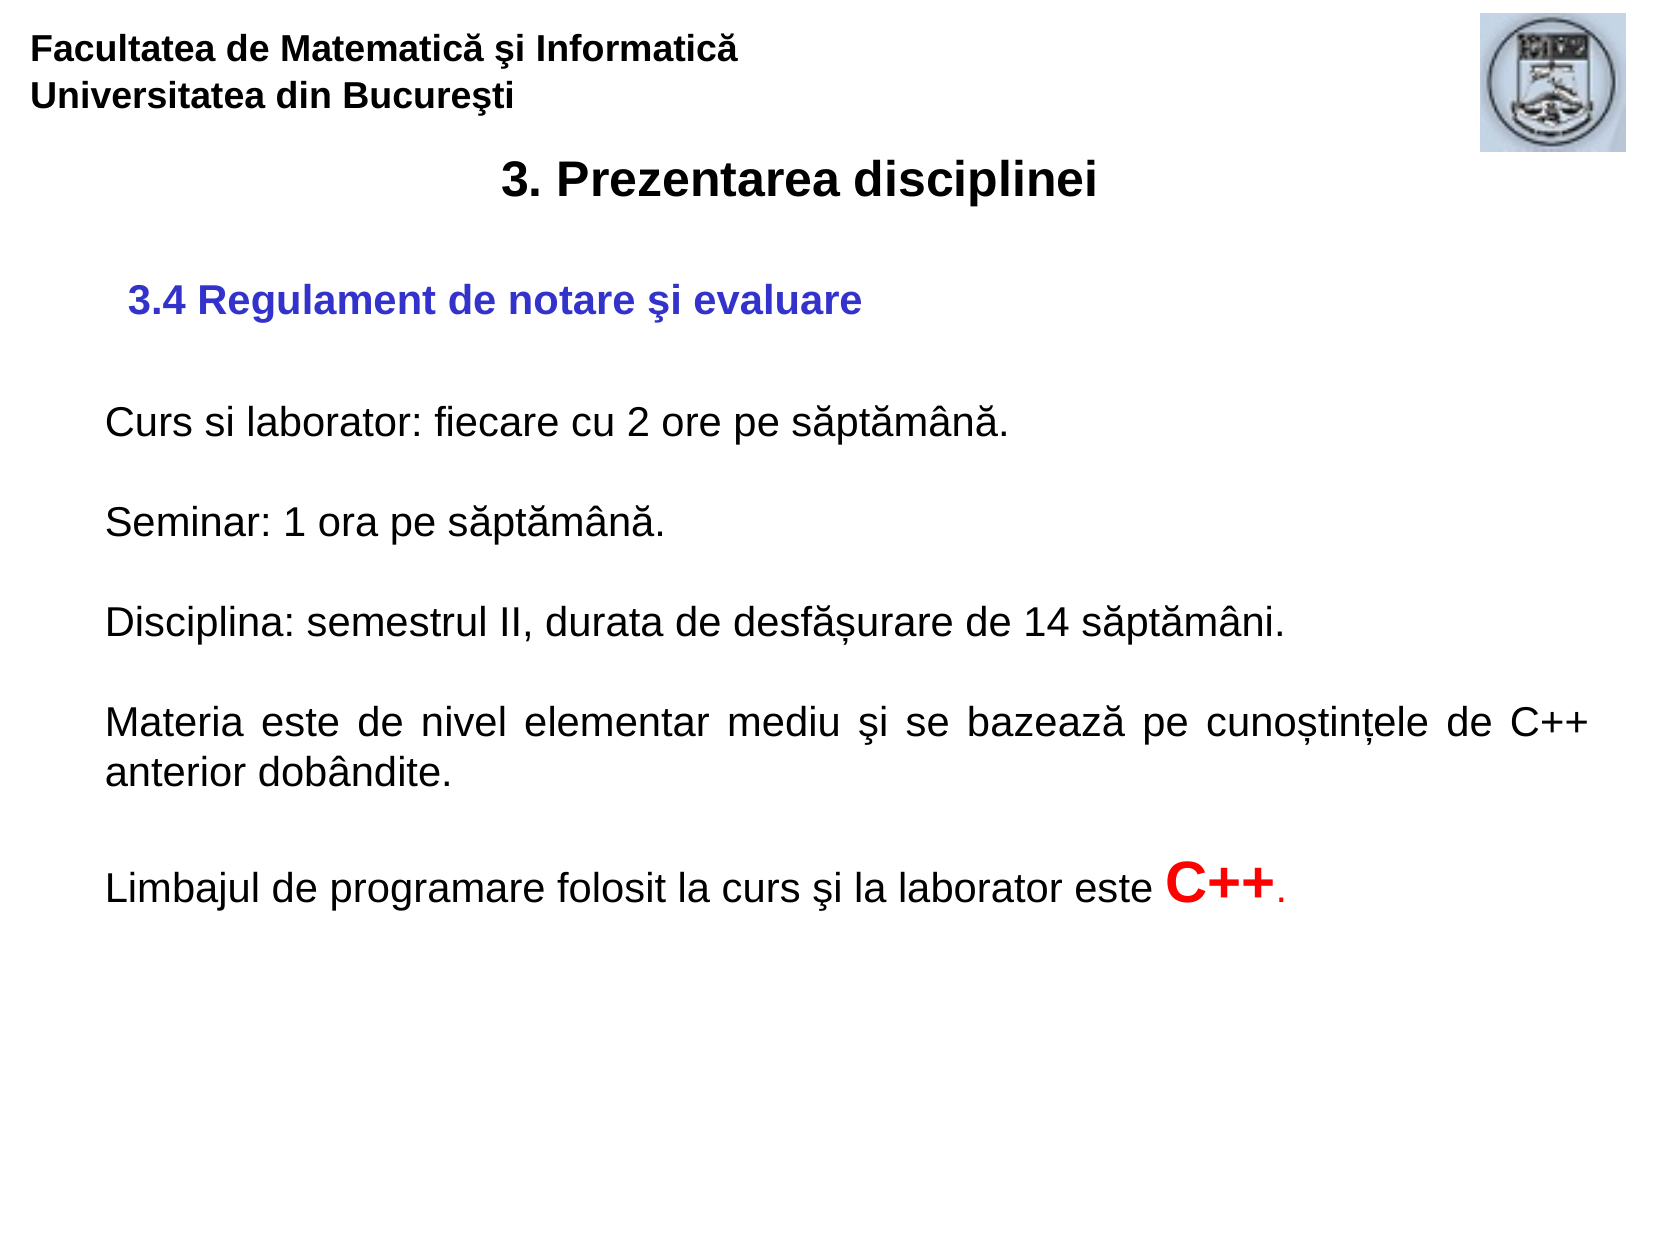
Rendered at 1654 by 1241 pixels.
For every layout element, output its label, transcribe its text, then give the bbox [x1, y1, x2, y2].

text_box 3.4 Regulament de notare şi evaluare [39, 265, 952, 340]
picture [1480, 13, 1627, 152]
text_box Facultatea de Matematică şi Informatică Universitatea din Bucureşti [13, 13, 841, 123]
text_box Curs si laborator: fiecare cu 2 ore pe săptămână. Seminar: 1 ora pe săptămână. Disciplina: semestrul II, durata de desfășurare de 14 săptămâni. Materia este de nivel elementar mediu şi se bazează pe cunoștințele de C++ anterior dobândite. Limbajul de programare folosit la curs şi la laborator este C++. [90, 386, 1606, 1065]
text_box 3. Prezentarea disciplinei [126, 145, 1474, 209]
